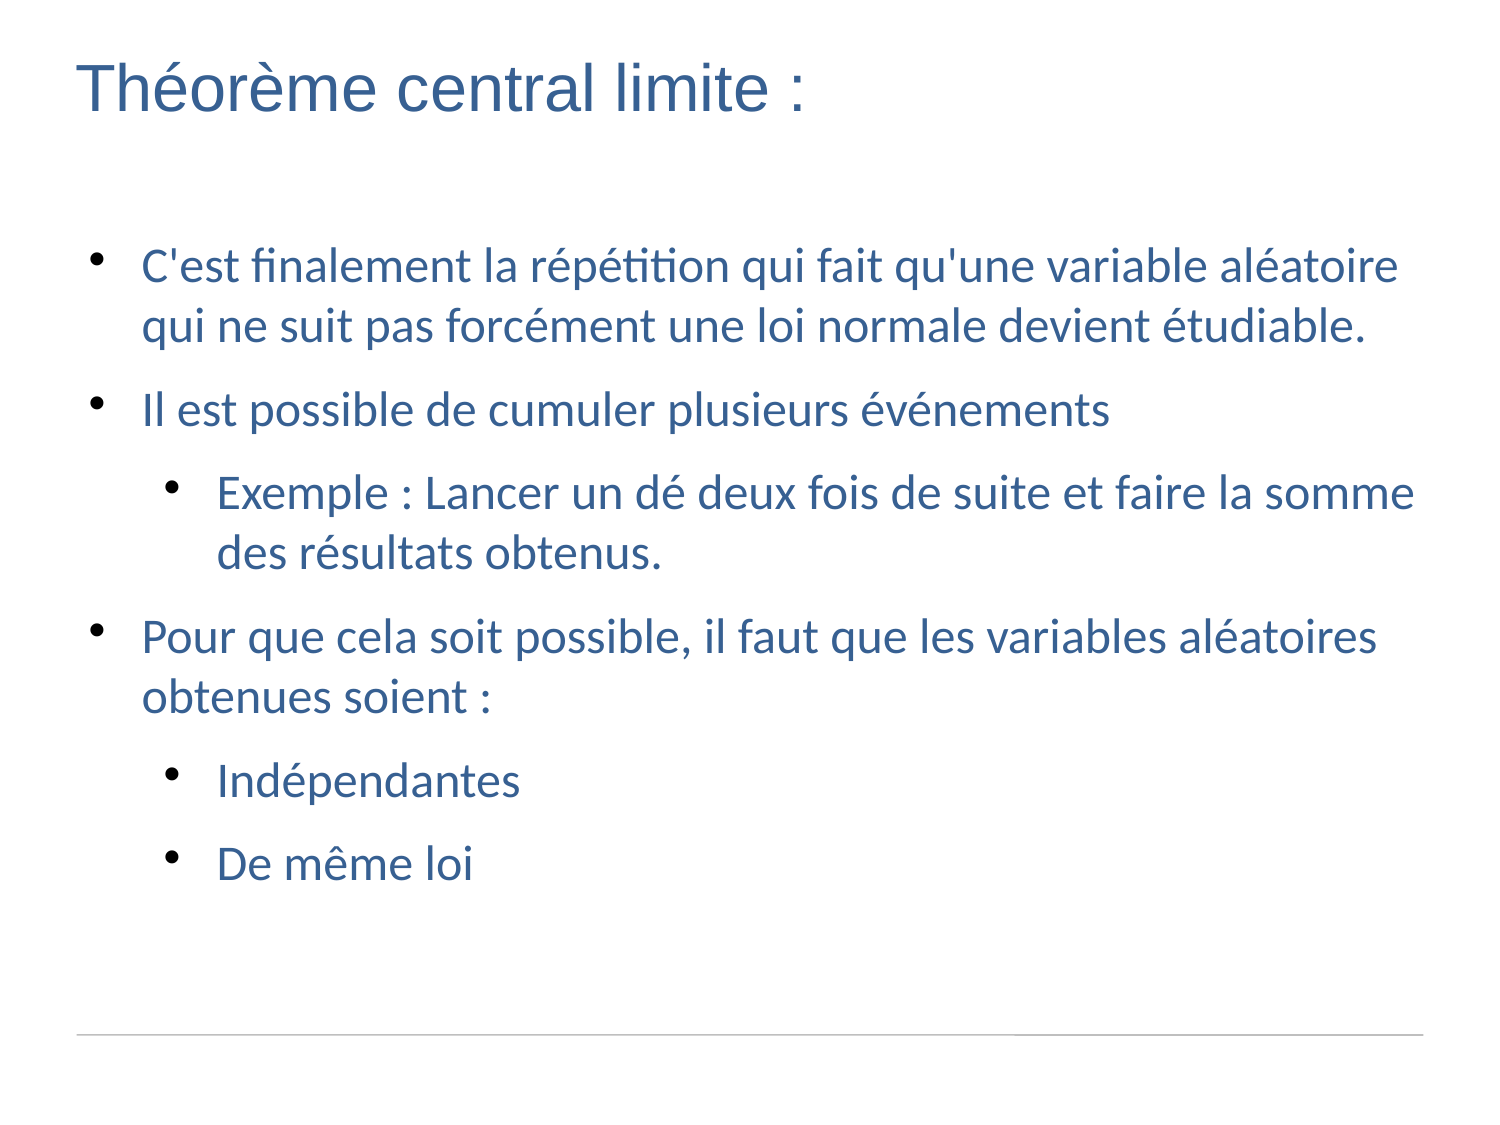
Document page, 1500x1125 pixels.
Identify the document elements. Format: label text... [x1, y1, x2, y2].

text_box C'est finalement la répétition qui fait qu'une variable aléatoire qui ne suit pas forcément une loi normale devient étudiable. Il est possible de cumuler plusieurs événements Exemple : Lancer un dé deux fois de suite et faire la somme des résultats obtenus. Pour que cela soit possible, il faut que les variables aléatoires obtenues soient : Indépendantes De même loi [75, 232, 1425, 1005]
text_box Théorème central limite : [75, 45, 1425, 232]
